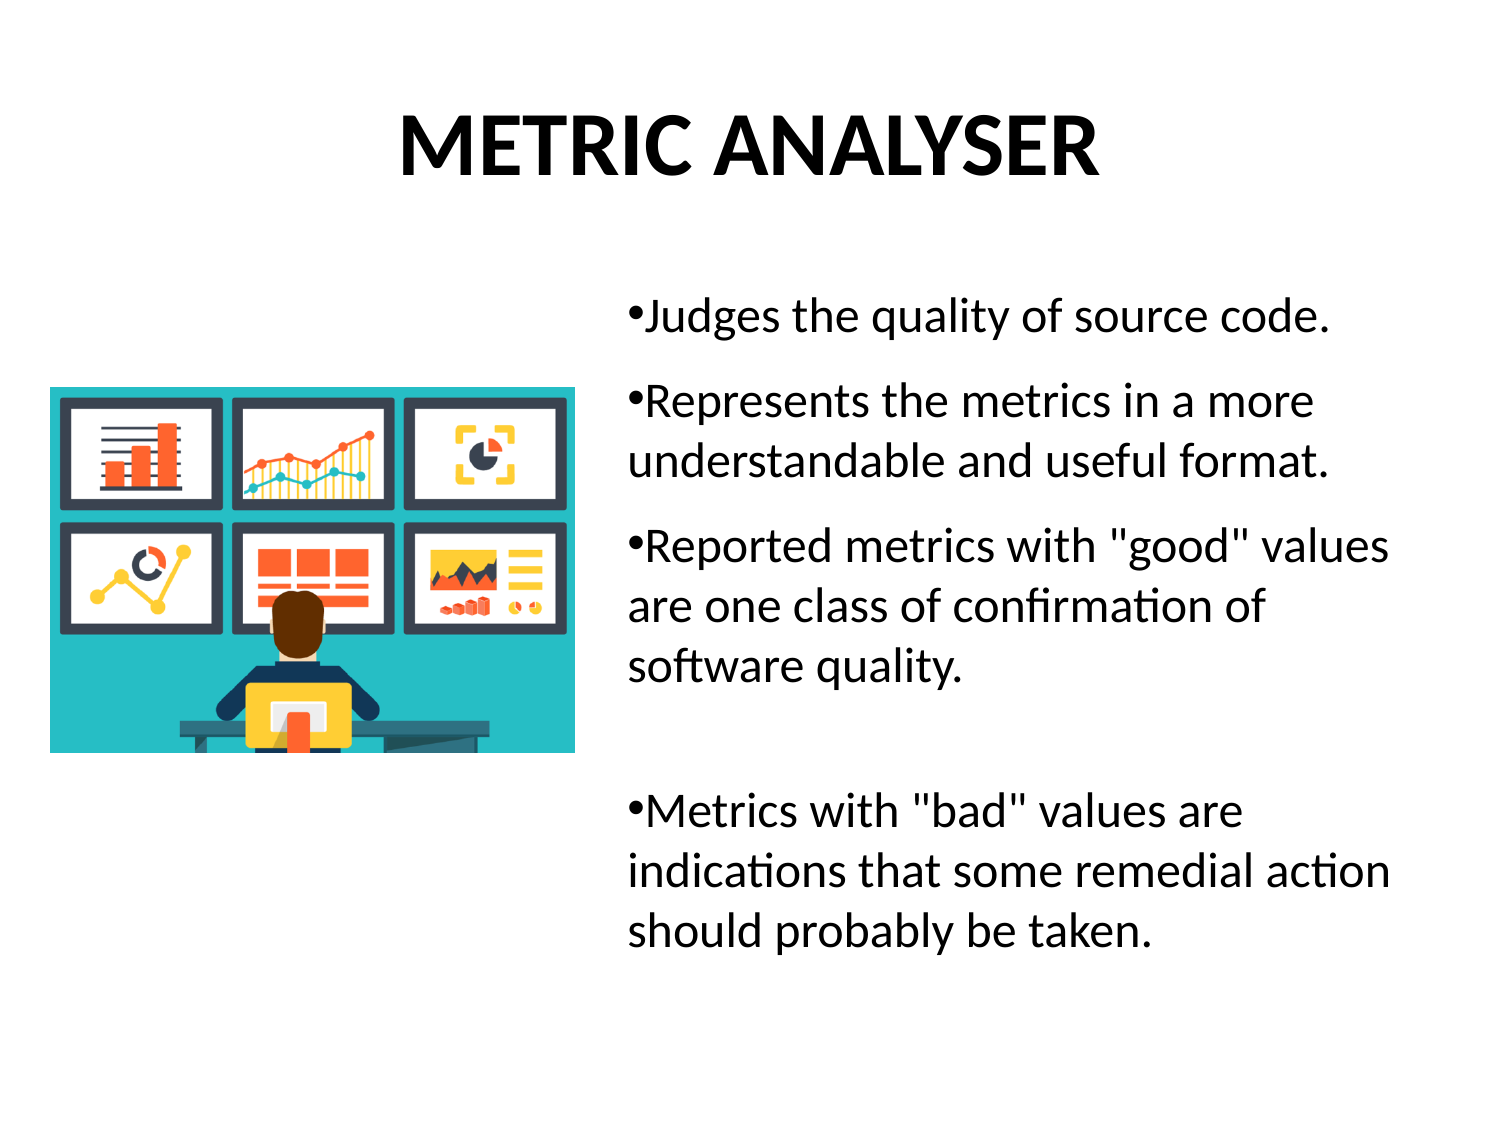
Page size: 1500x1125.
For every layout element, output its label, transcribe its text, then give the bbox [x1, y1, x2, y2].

title METRIC ANALYSER [75, 45, 1425, 233]
text_box Judges the quality of source code. Represents the metrics in a more understandable and useful format. Reported metrics with "good" values are one class of confirmation of software quality. Metrics with "bad" values are indications that some remedial action should probably be taken. [612, 274, 1425, 1050]
picture [49, 387, 576, 753]
